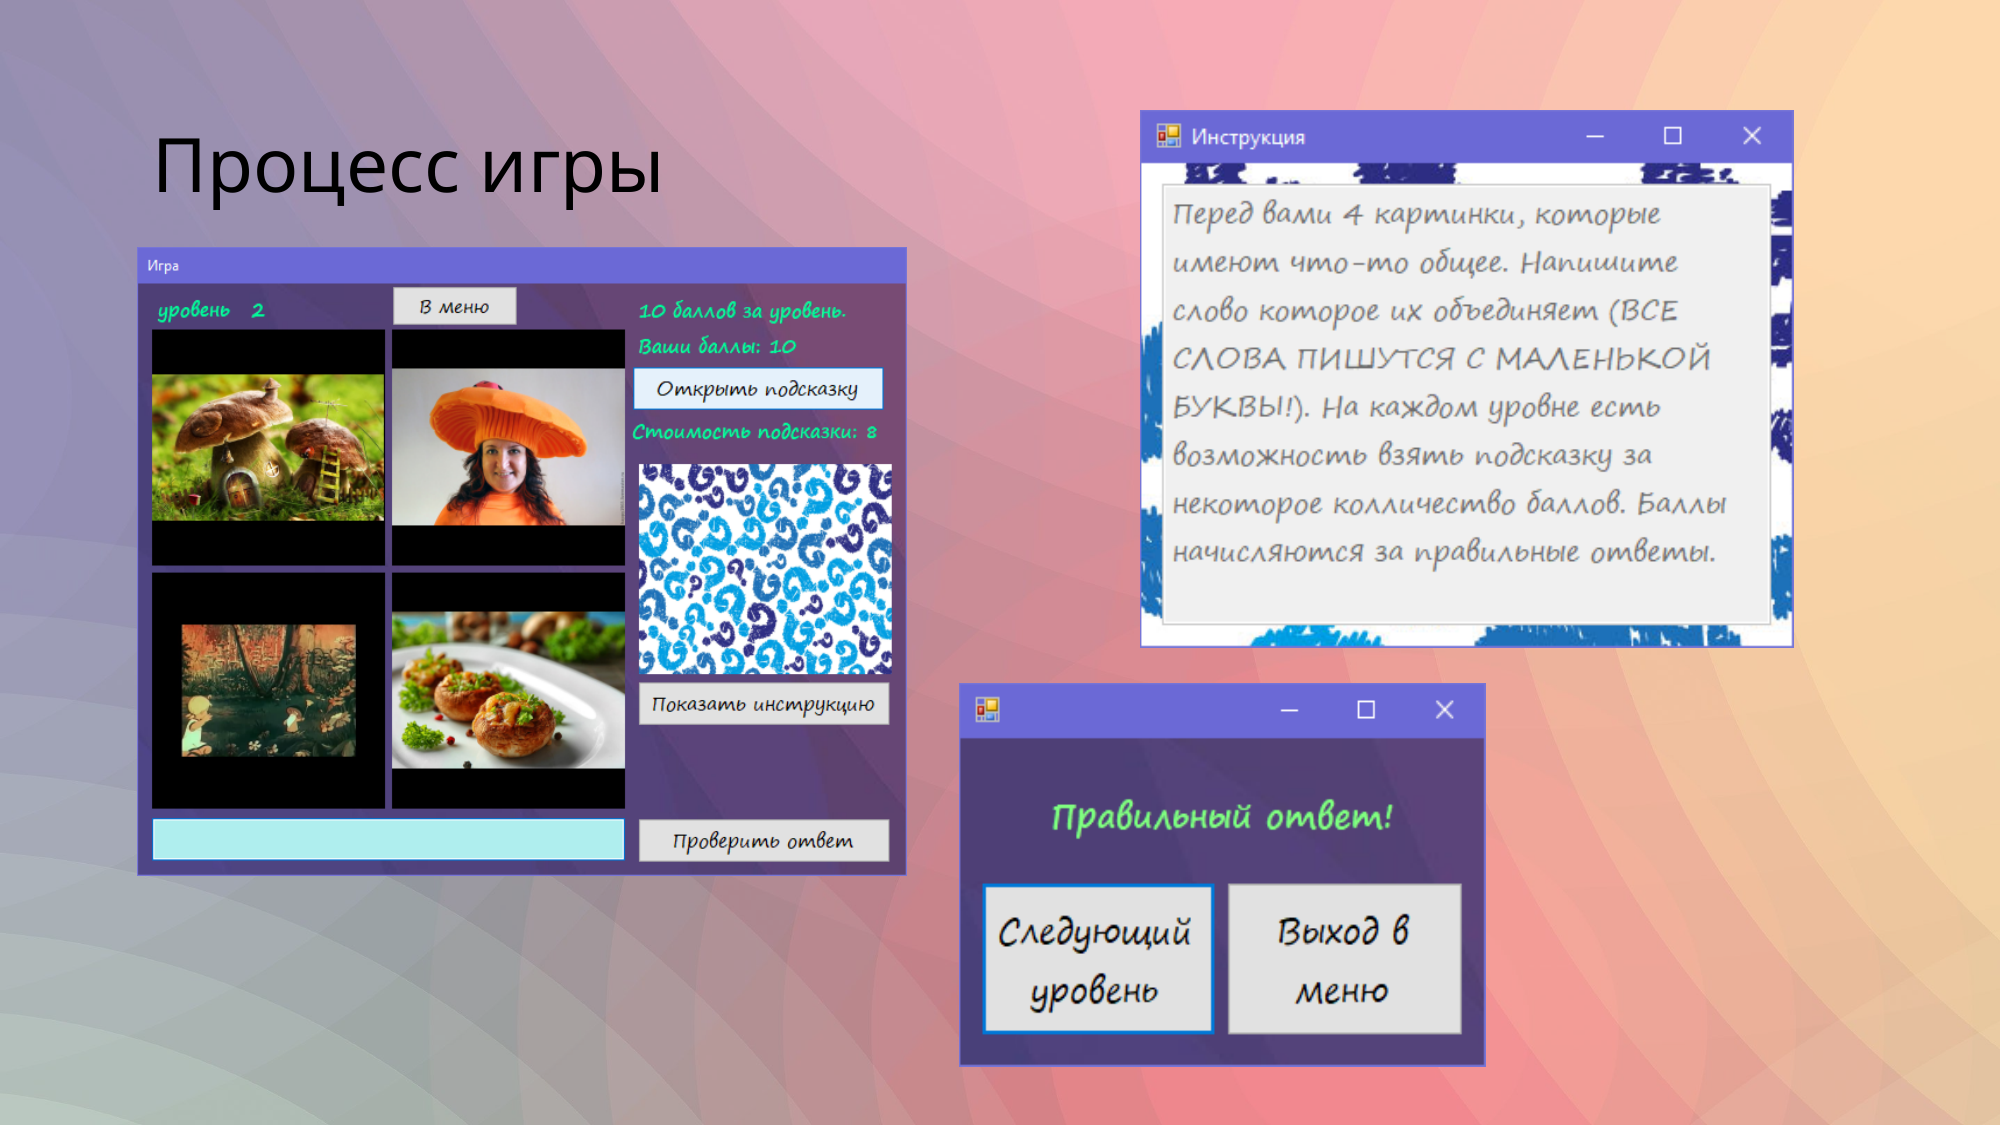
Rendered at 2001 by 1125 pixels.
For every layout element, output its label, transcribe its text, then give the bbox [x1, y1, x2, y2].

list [137, 247, 907, 876]
picture [1140, 110, 1794, 648]
title Процесс игры [137, 59, 1863, 278]
picture [959, 683, 1486, 1067]
